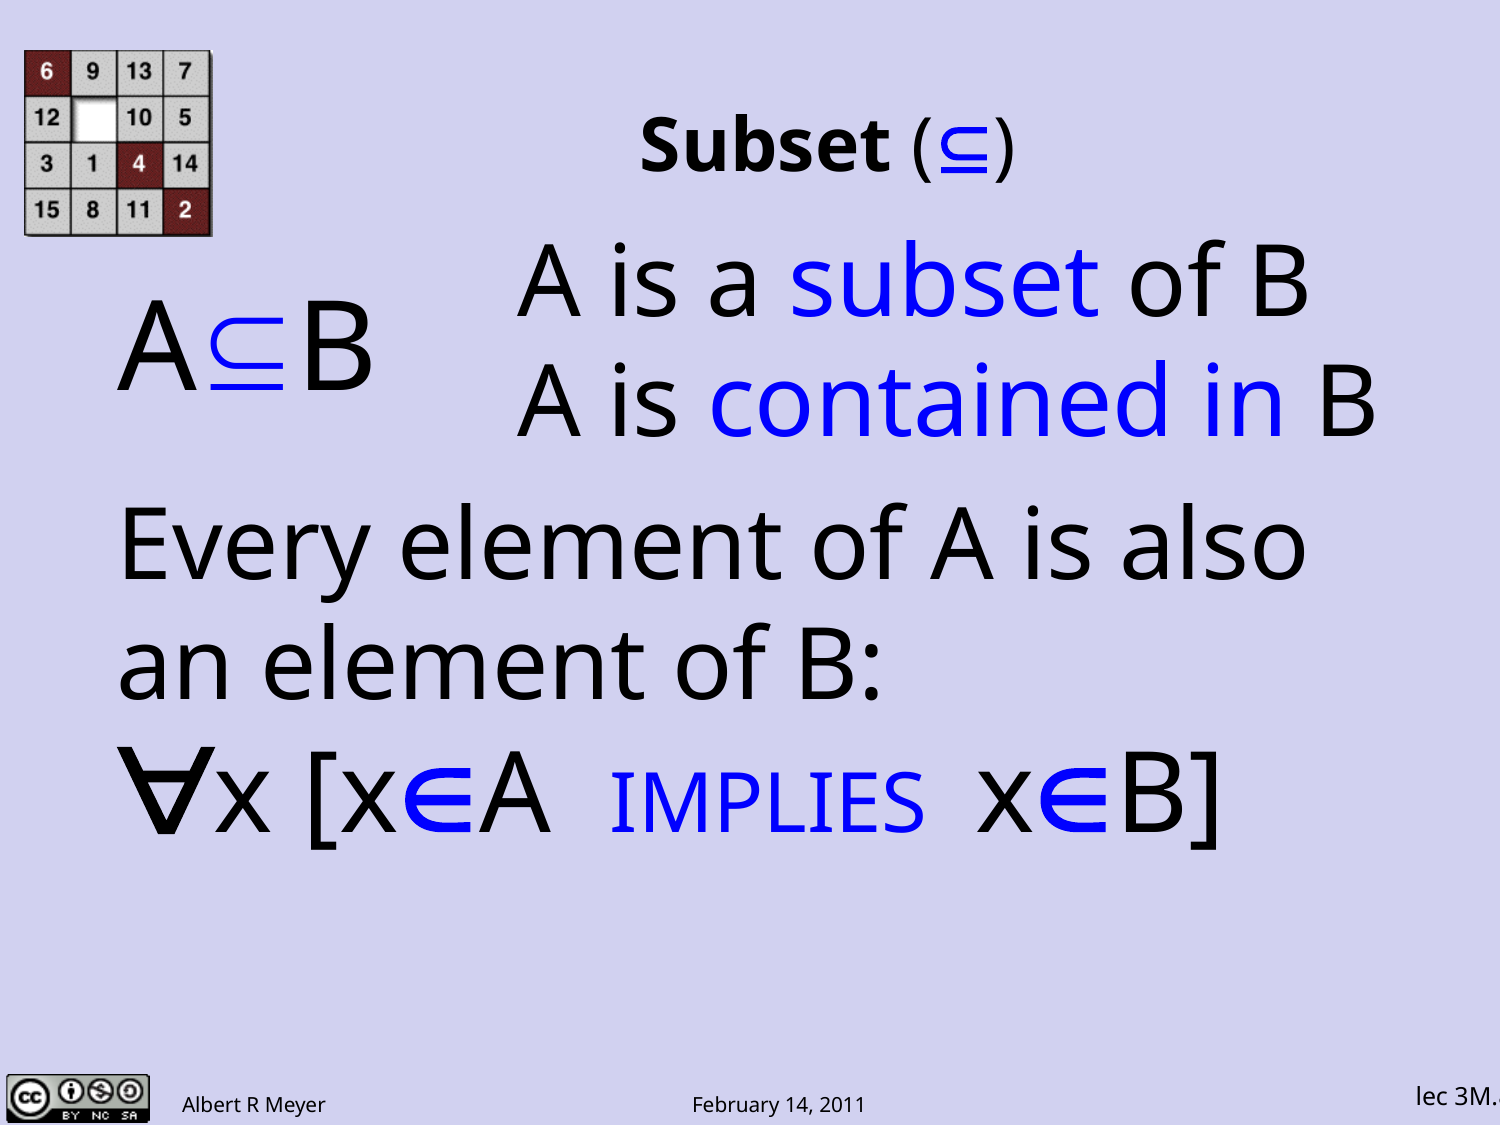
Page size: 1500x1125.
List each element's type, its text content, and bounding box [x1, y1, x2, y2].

text_box A⊆B [102, 258, 393, 423]
text_box Every element of A is also an element of B: ∀x [x∈A IMPLIES x∈B] [101, 472, 1399, 863]
picture [6, 1074, 150, 1123]
title Subset (⊆) [270, 59, 1386, 225]
text_box A is a subset of B A is contained in B [502, 209, 1450, 464]
picture [24, 50, 213, 237]
